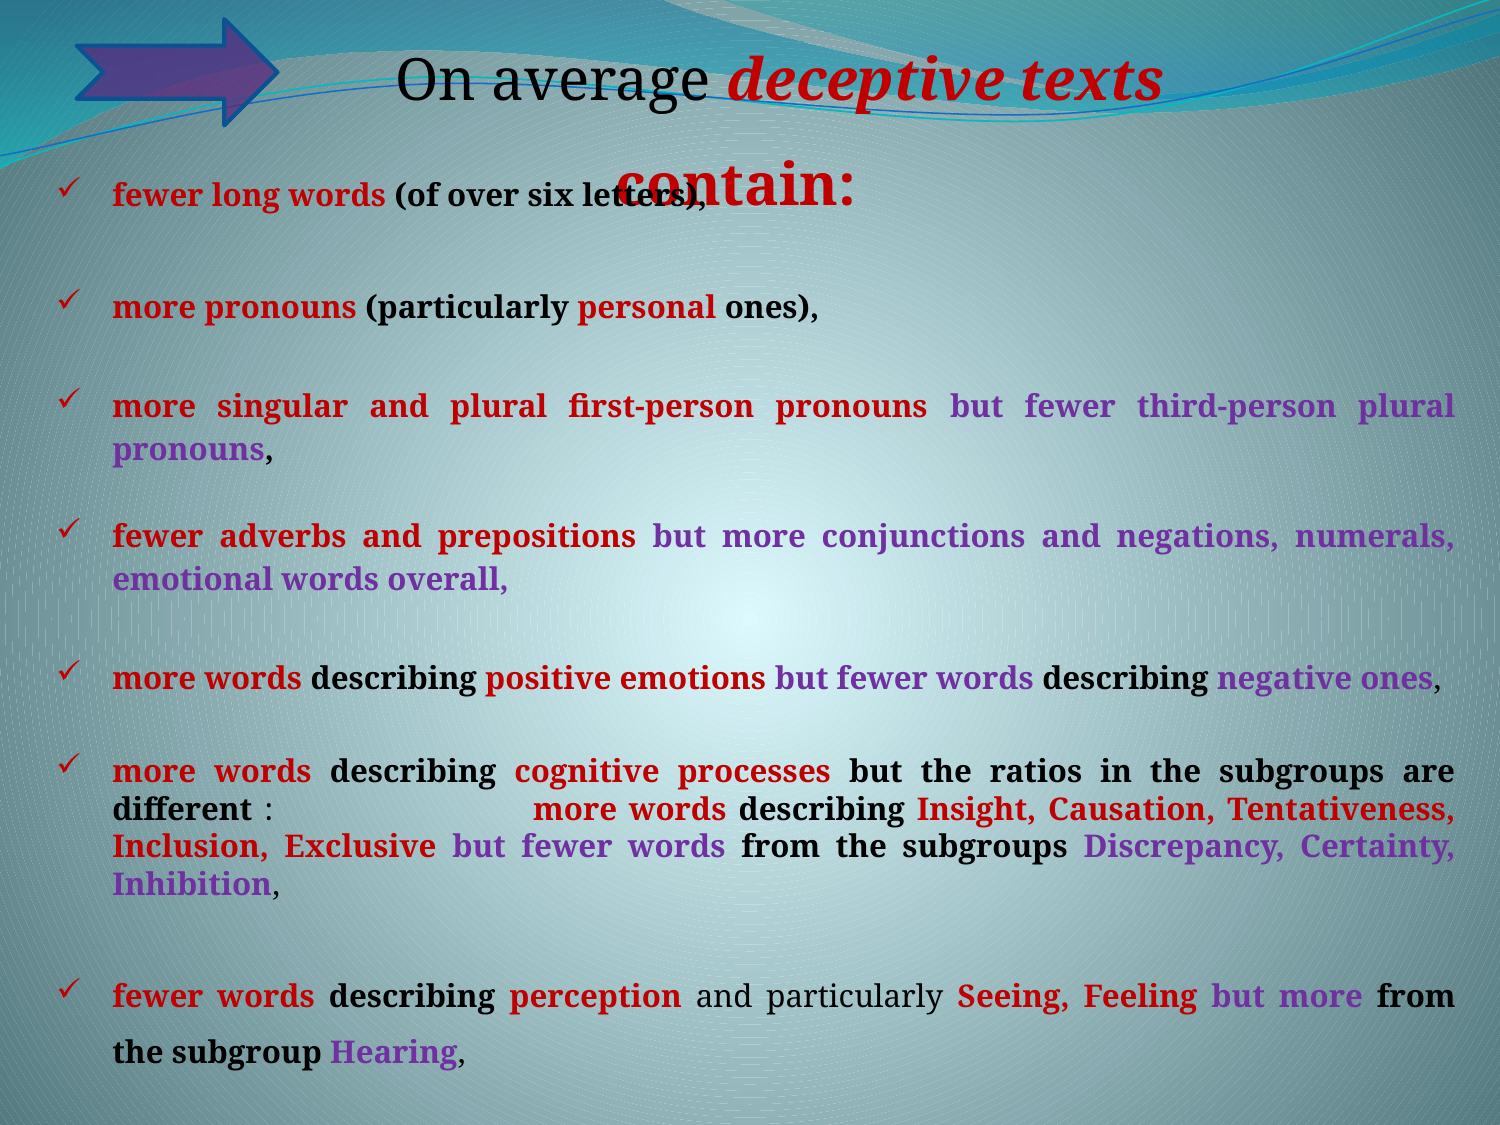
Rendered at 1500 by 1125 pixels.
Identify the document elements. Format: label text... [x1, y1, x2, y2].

text_box [74, 17, 280, 128]
text_box On average deceptive texts contain: [208, 0, 1279, 148]
text_box fewer long words (of over six letters), more pronouns (particularly personal ones), more singular and plural first-person pronouns but fewer third-person plural pronouns, fewer adverbs and prepositions but more conjunctions and negations, numerals, emotional words overall, more words describing positive emotions but fewer words describing negative ones, more words describing cognitive processes but the ratios in the subgroups are different : more words describing Insight, Causation, Tentativeness, Inclusion, Exclusive but fewer words from the subgroups Discrepancy, Certainty, Inhibition, fewer words describing perception and particularly Seeing, Feeling but more from the subgroup Hearing, fewer punctuation marks. [41, 148, 1471, 1125]
